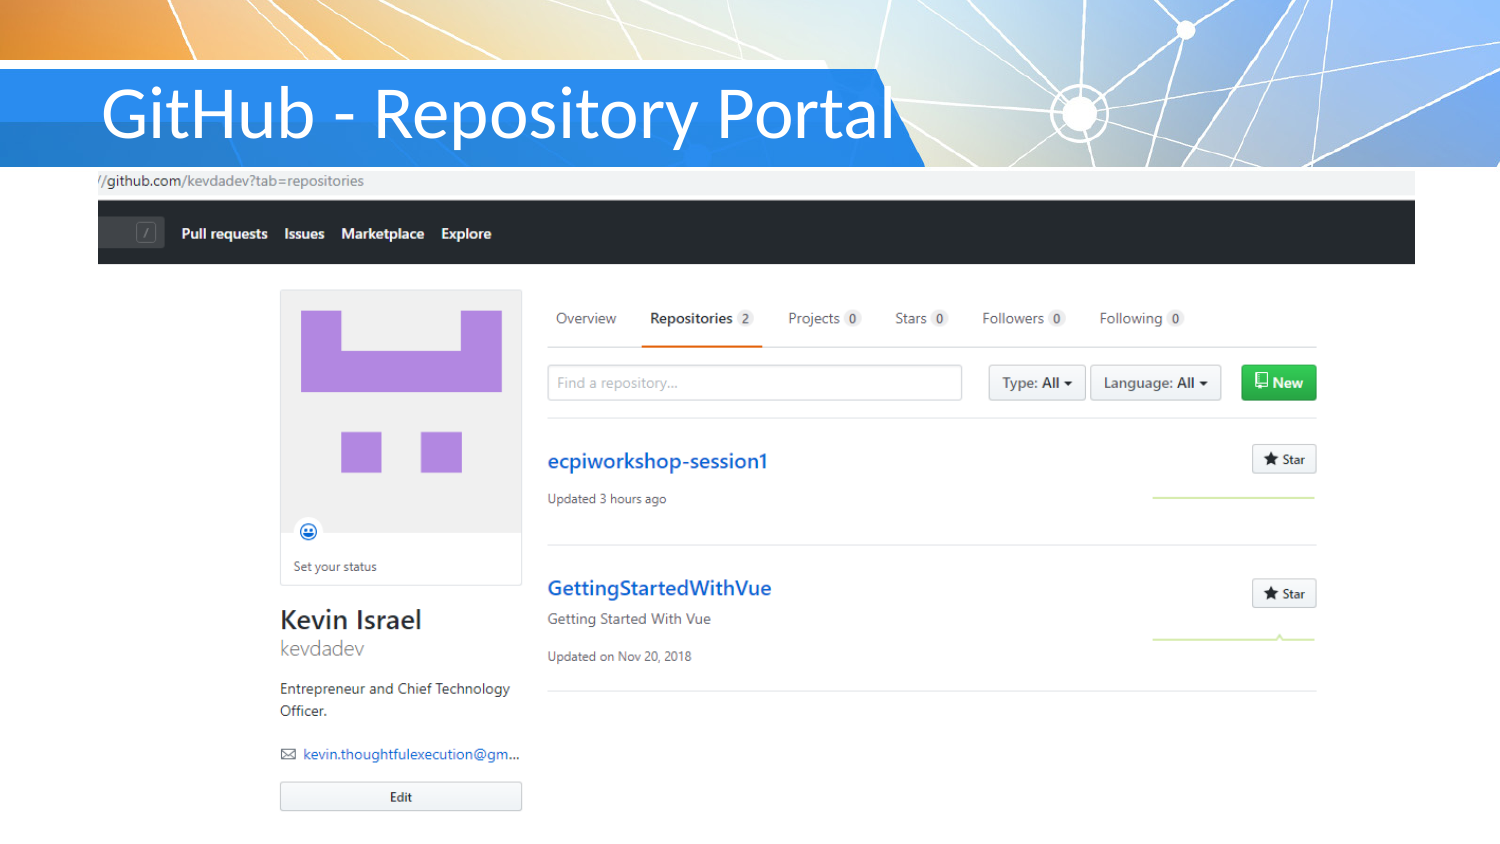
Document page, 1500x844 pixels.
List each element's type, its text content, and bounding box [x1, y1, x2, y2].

title GitHub - Repository Portal [86, 46, 1414, 172]
picture [0, 0, 1500, 844]
